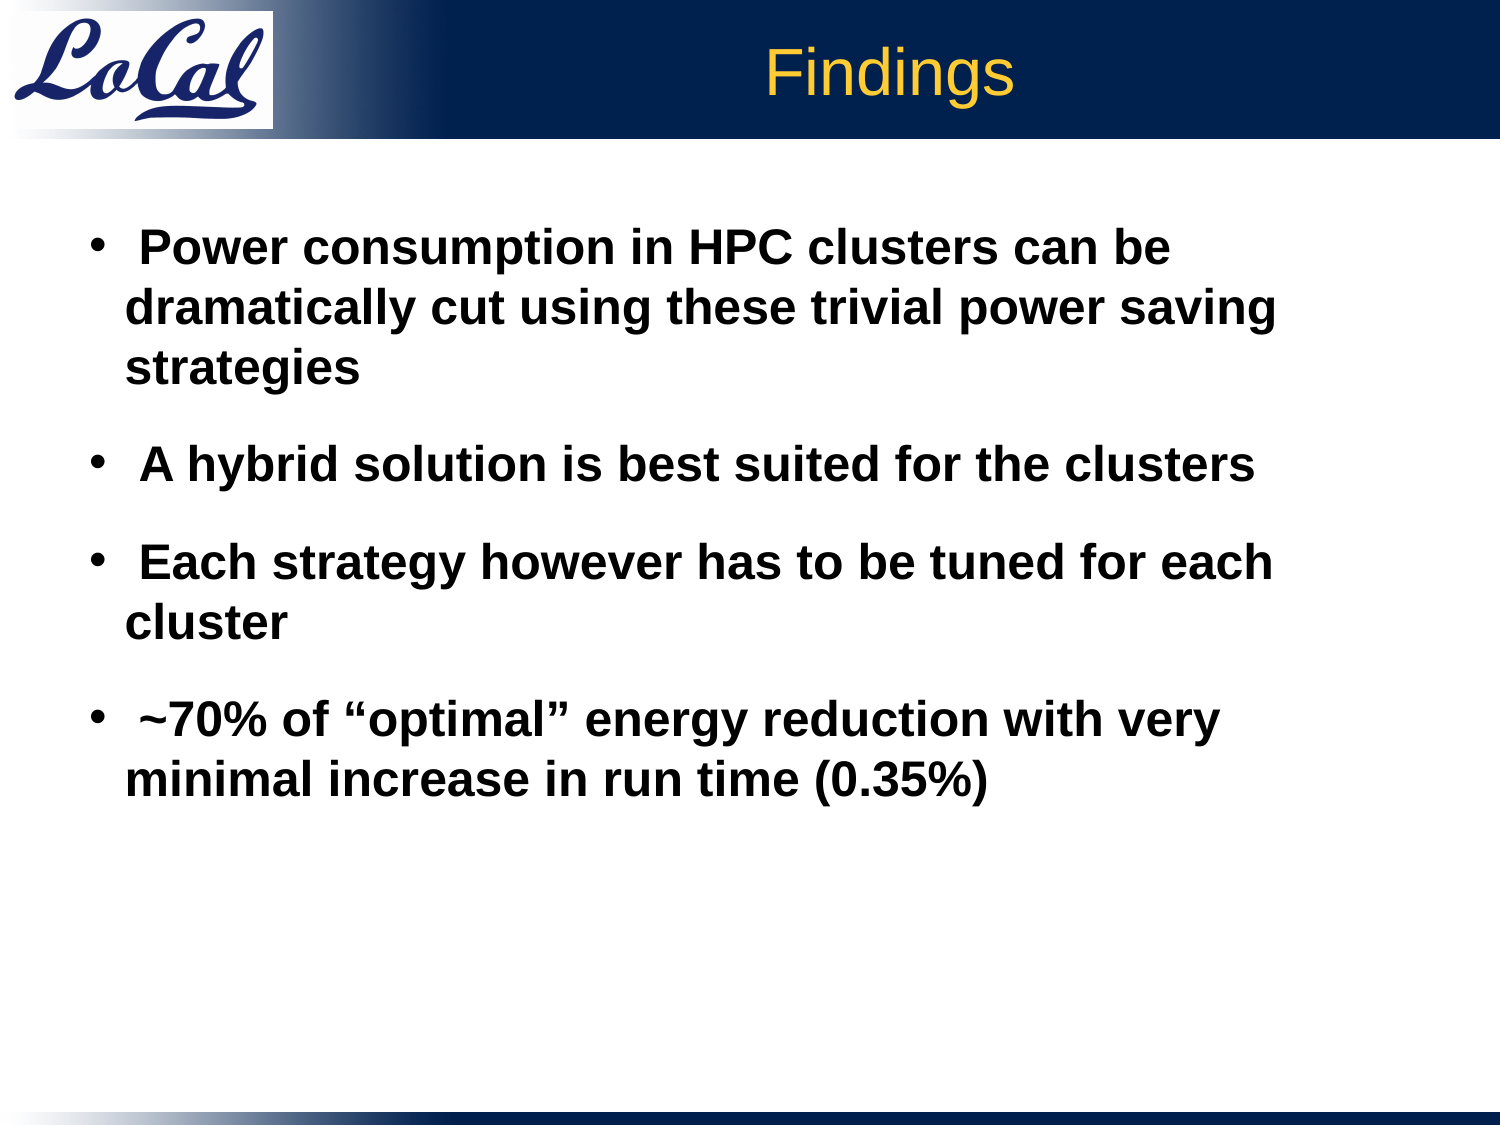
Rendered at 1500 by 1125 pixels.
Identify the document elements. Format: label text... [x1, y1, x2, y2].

picture [0, 1112, 1500, 1125]
text_box Power consumption in HPC clusters can be dramatically cut using these trivial power saving strategies A hybrid solution is best suited for the clusters Each strategy however has to be tuned for each cluster ~70% of “optimal” energy reduction with very minimal increase in run time (0.35%) [74, 206, 1426, 814]
title Findings [280, 0, 1500, 137]
picture [0, 0, 1500, 139]
